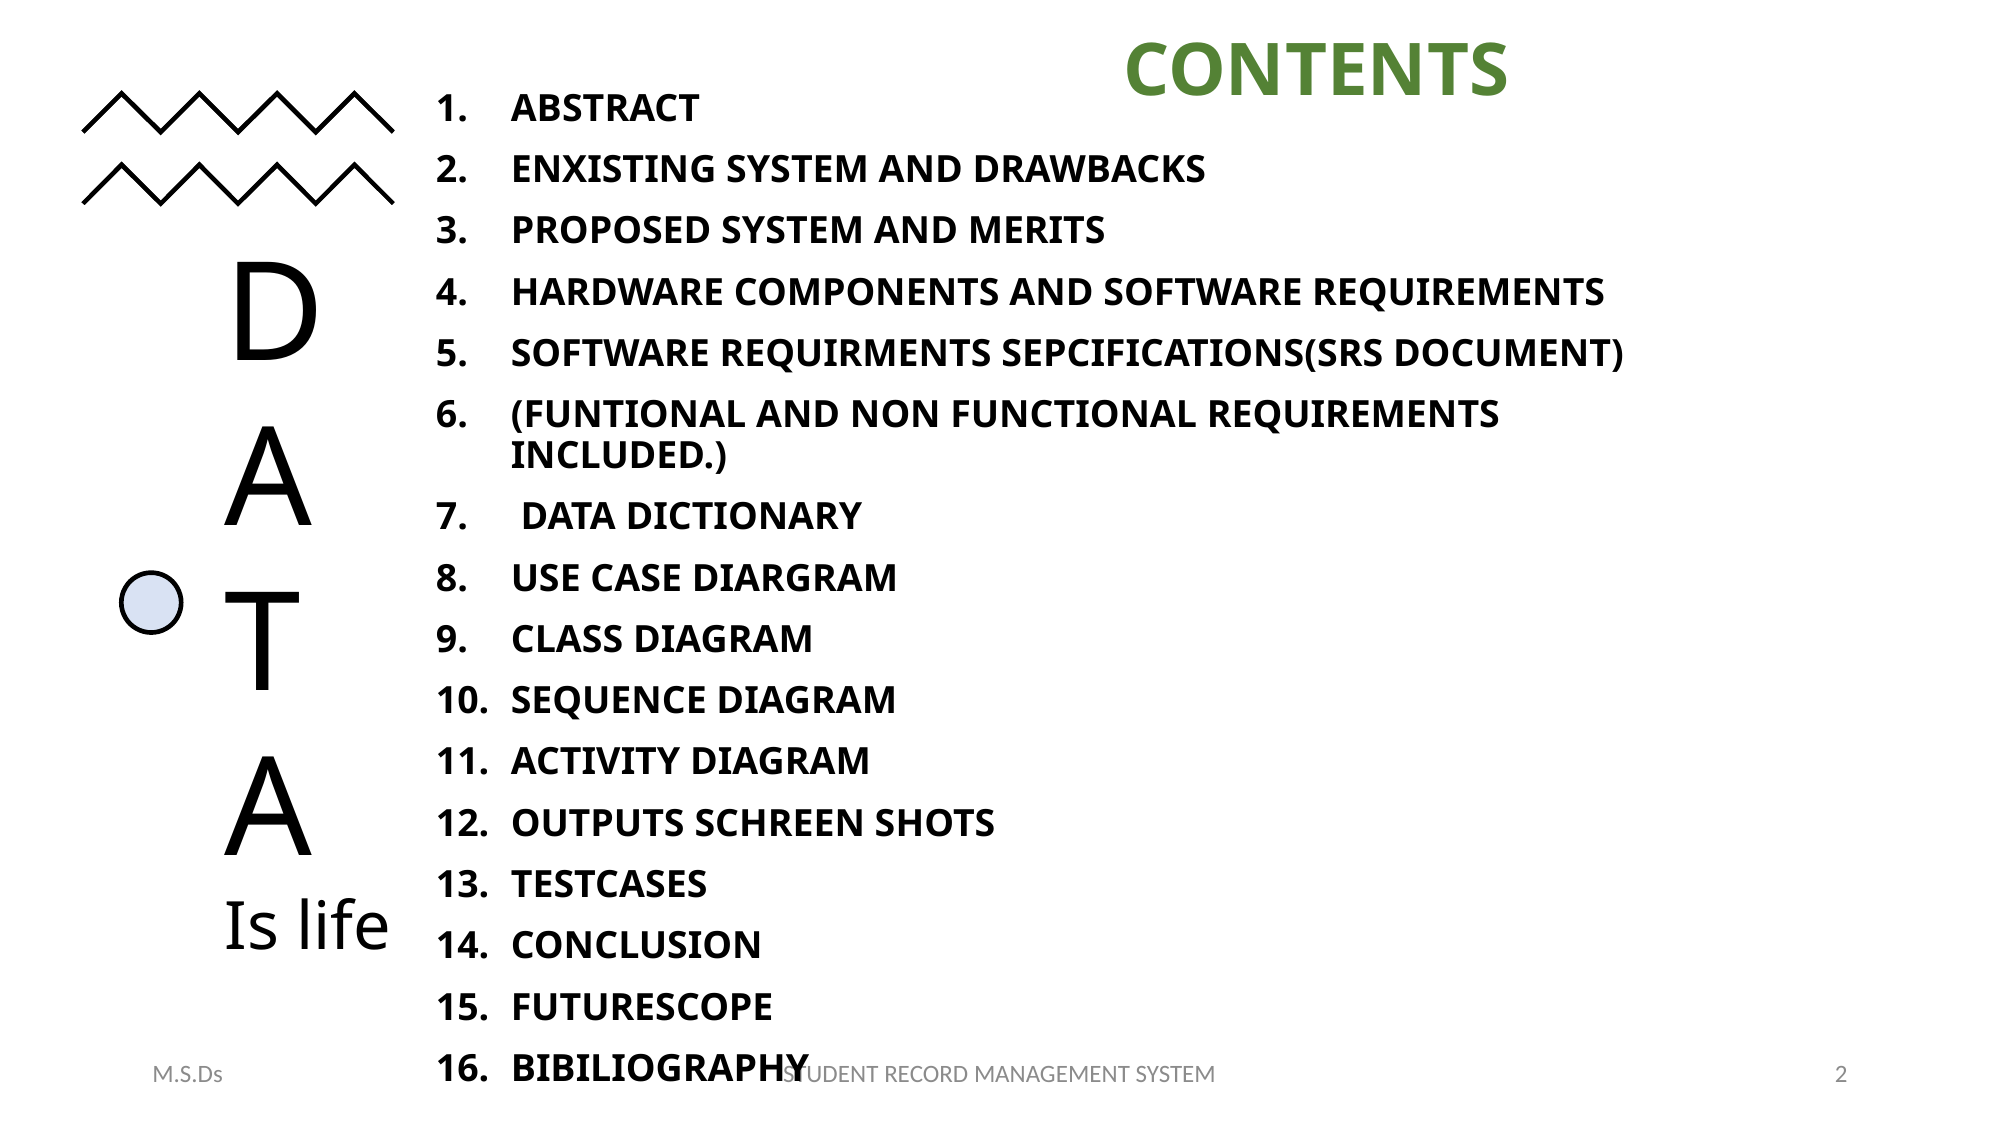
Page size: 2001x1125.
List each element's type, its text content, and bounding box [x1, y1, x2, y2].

title CONTENTS [1108, 24, 1964, 119]
text_box D A T A Is life [209, 215, 481, 971]
slide_number 2 [1412, 1042, 1863, 1103]
list ABSTRACT ENXISTING SYSTEM AND DRAWBACKS PROPOSED SYSTEM AND MERITS HARDWARE COMPONENTS AND SOFTWARE REQUIREMENTS SOFTWARE REQUIRMENTS SEPCIFICATIONS(SRS DOCUMENT) (FUNTIONAL AND NON FUNCTIONAL REQUIREMENTS INCLUDED.) DATA DICTIONARY USE CASE DIARGRAM CLASS DIAGRAM SEQUENCE DIAGRAM ACTIVITY DIAGRAM OUTPUTS SCHREEN SHOTS TESTCASES CONCLUSION FUTURESCOPE BIBILIOGRAPHY [420, 81, 1701, 997]
footer STUDENT RECORD MANAGEMENT SYSTEM [662, 1042, 1338, 1103]
slide_number M.S.Ds [137, 1042, 588, 1103]
